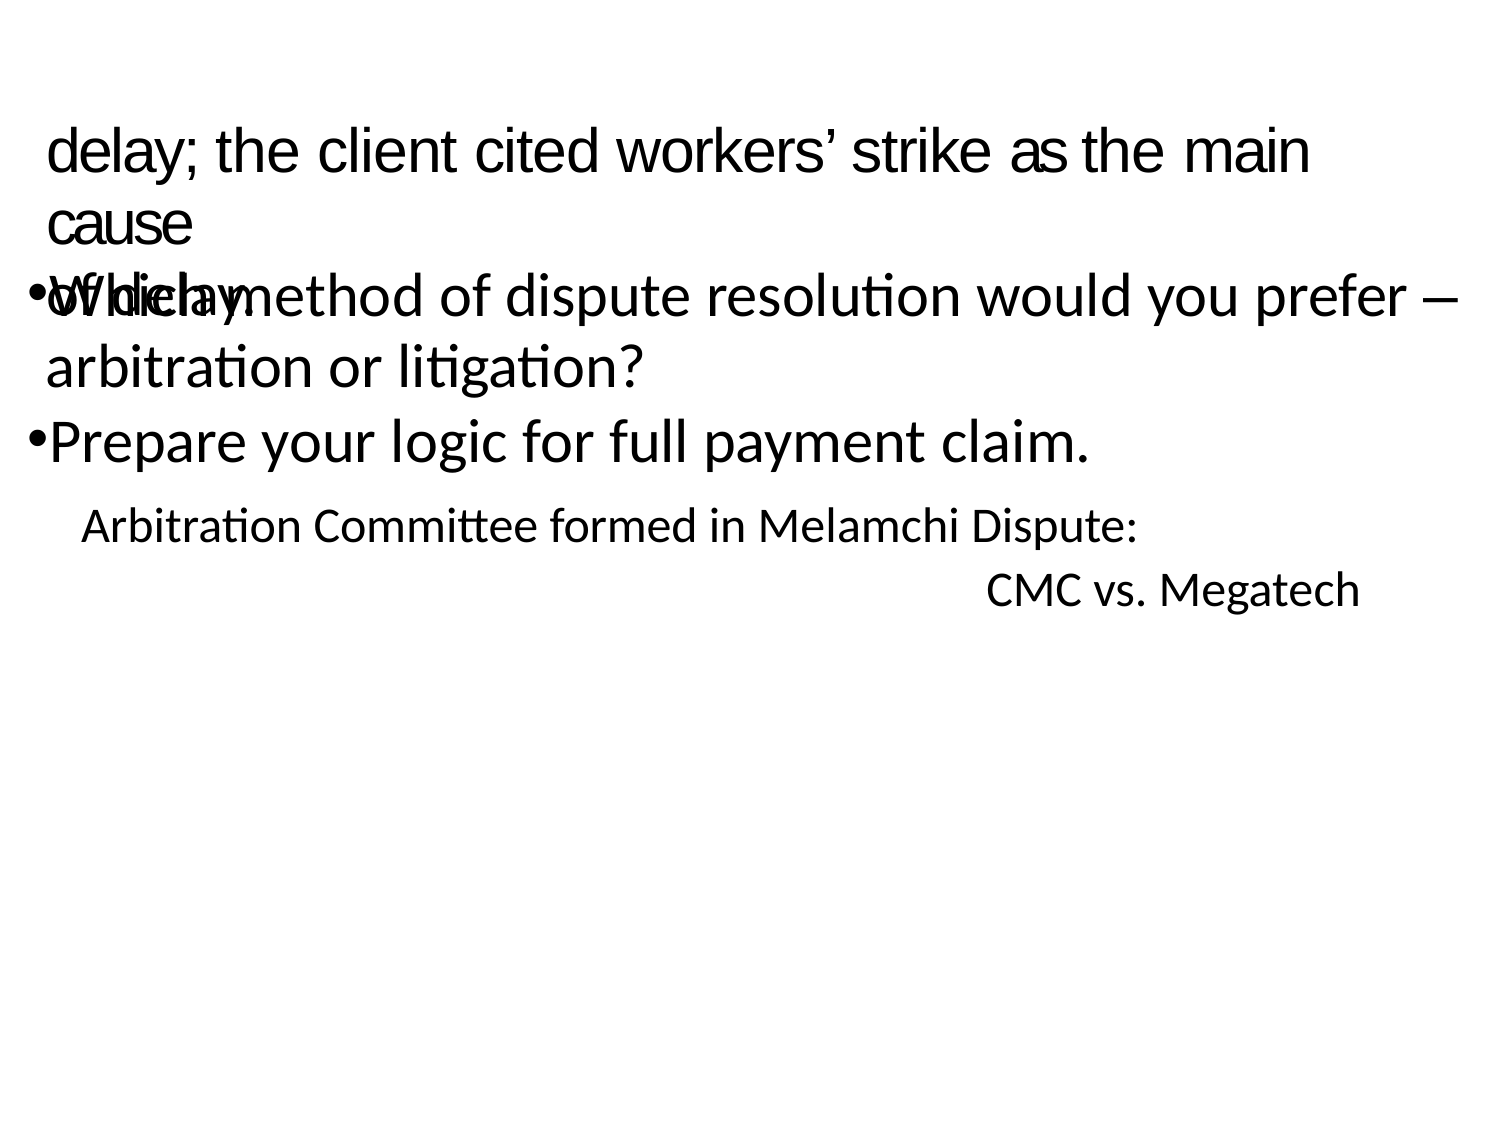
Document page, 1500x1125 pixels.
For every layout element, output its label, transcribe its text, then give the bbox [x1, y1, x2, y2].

title delay; the client cited workers’ strike as the main cause of delay. [43, 110, 1452, 254]
text_box Which method of dispute resolution would you prefer – arbitration or litigation? Prepare your logic for full payment claim. Arbitration Committee formed in Melamchi Dispute: CMC vs. Megatech [25, 254, 1468, 617]
